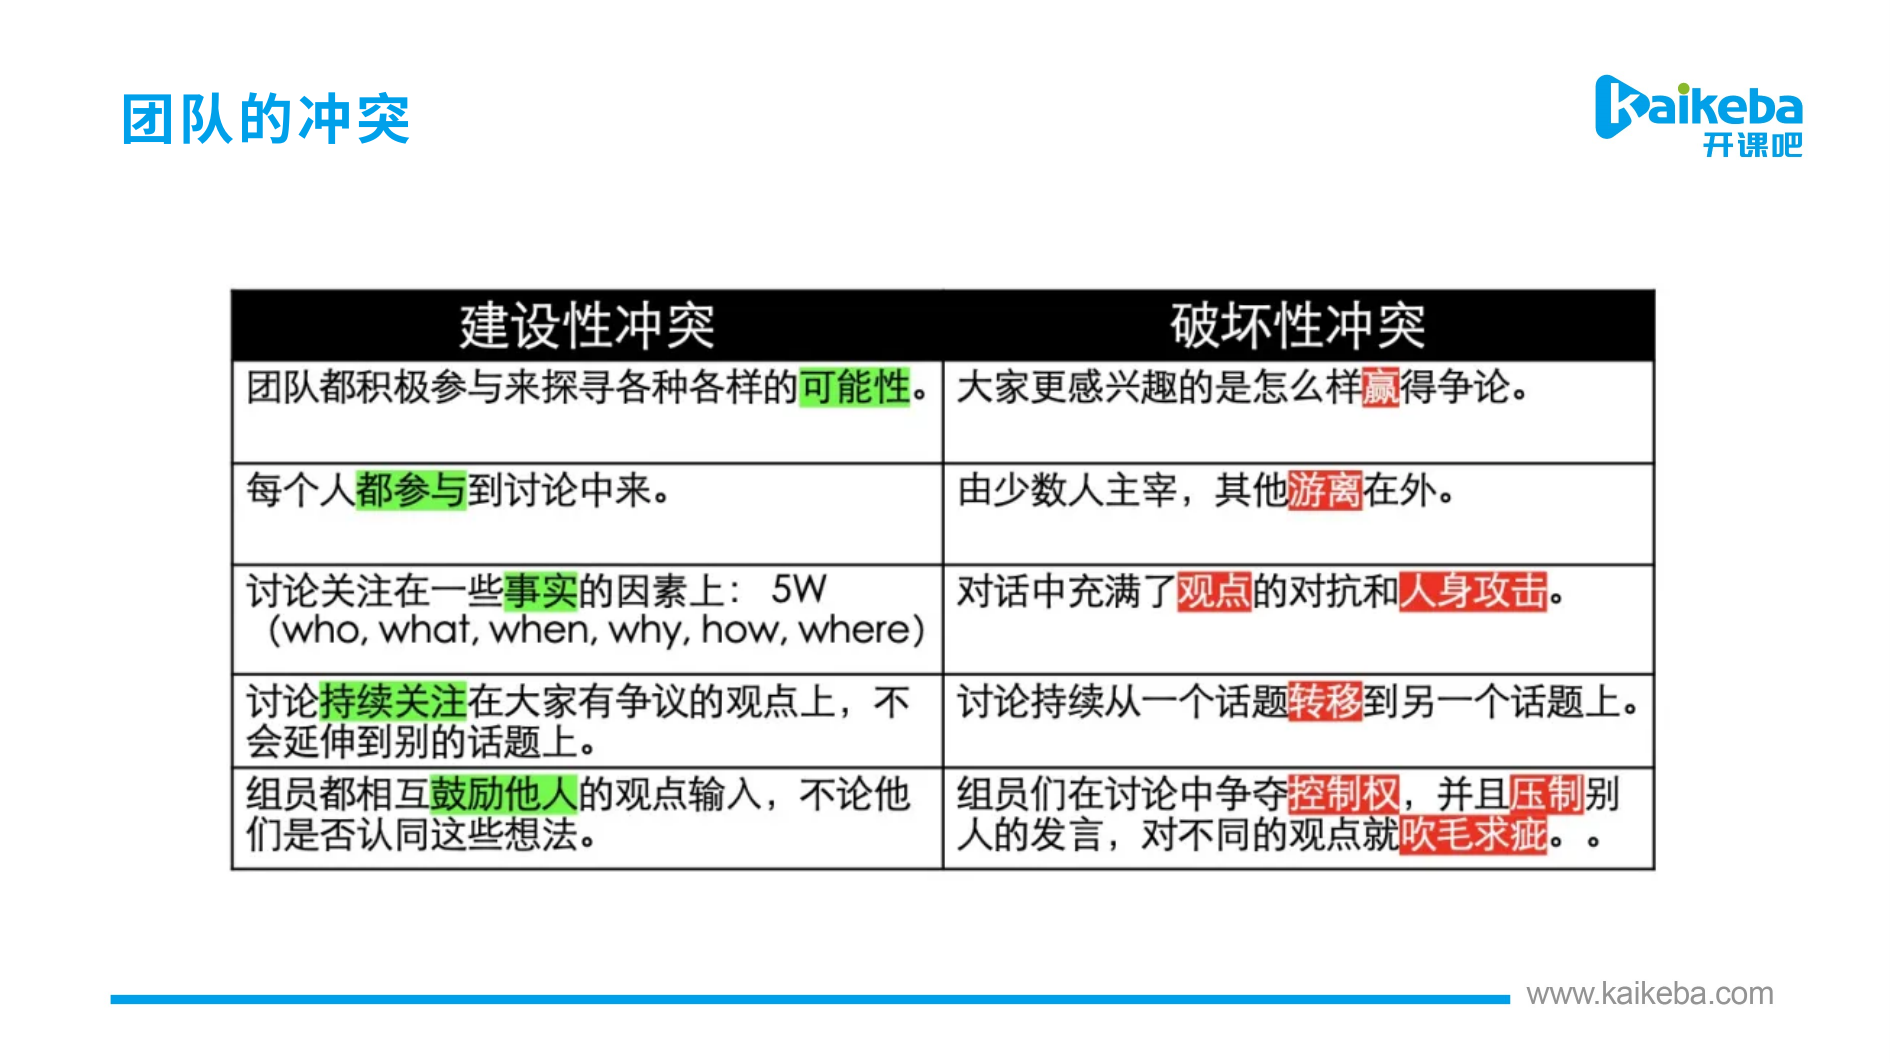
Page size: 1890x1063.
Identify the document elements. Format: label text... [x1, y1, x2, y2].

title 团队的冲突 [103, 66, 1786, 168]
picture [0, 0, 1890, 1063]
